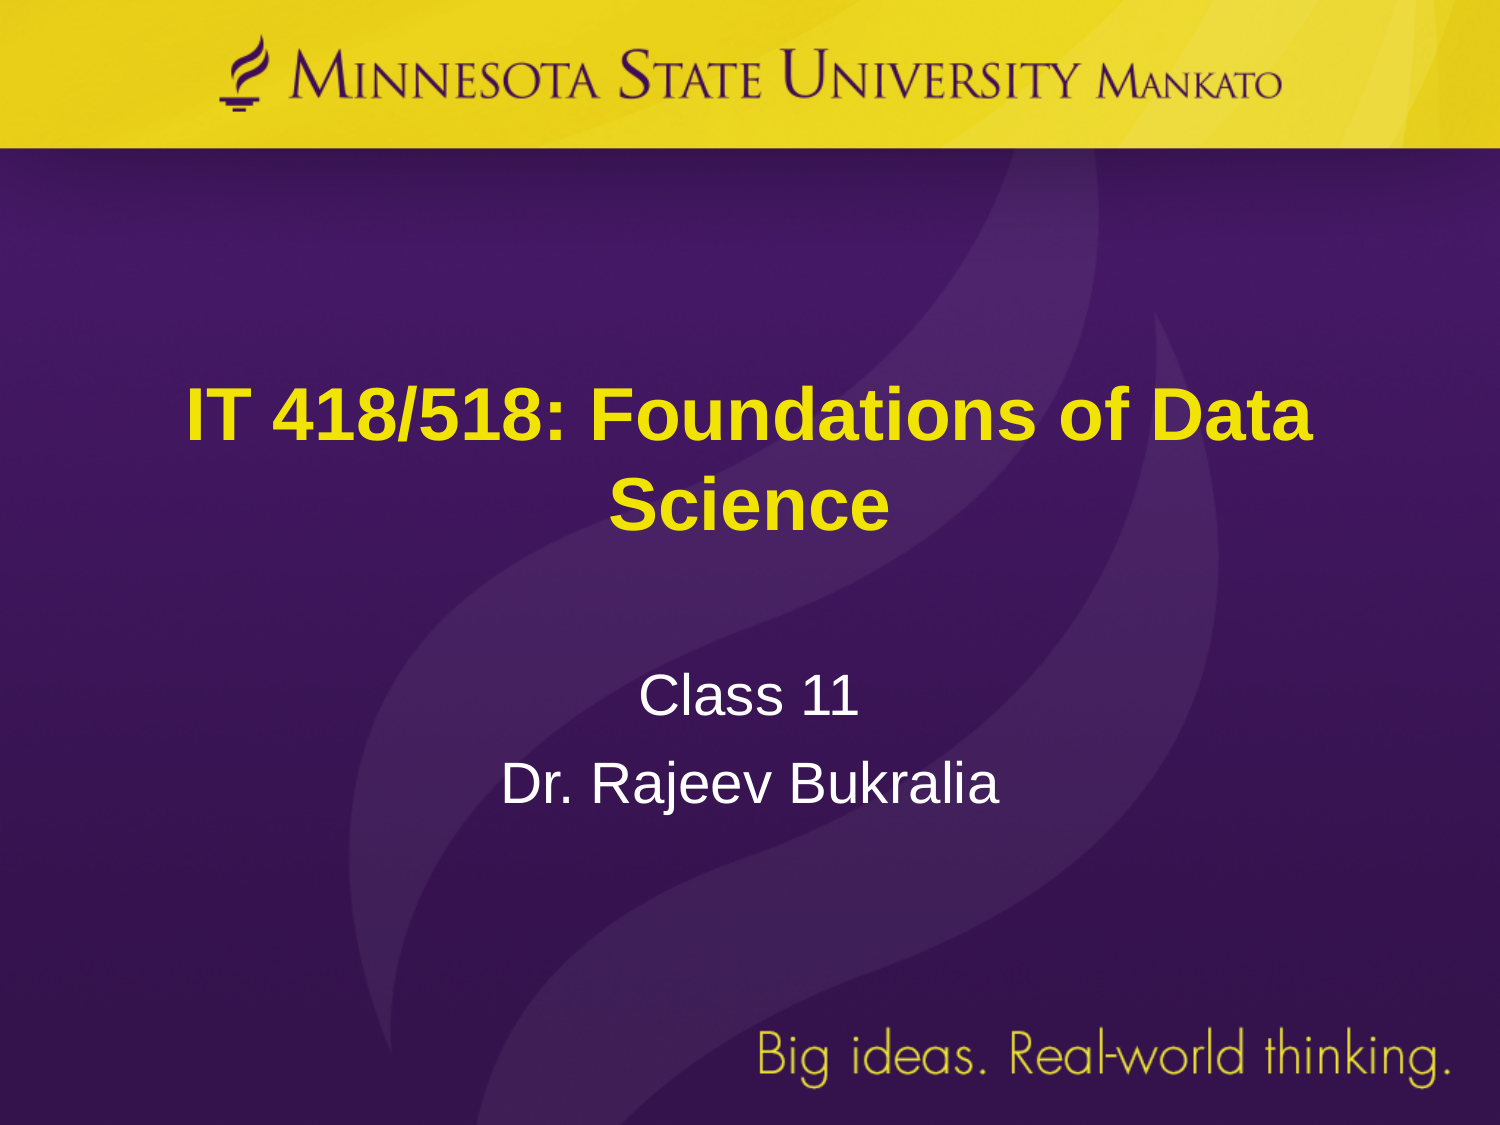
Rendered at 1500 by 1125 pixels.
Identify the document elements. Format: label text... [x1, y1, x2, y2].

subtitle Class 11 Dr. Rajeev Bukralia [225, 650, 1275, 897]
title IT 418/518: Foundations of Data Science [112, 362, 1388, 549]
picture [0, 0, 1500, 1125]
